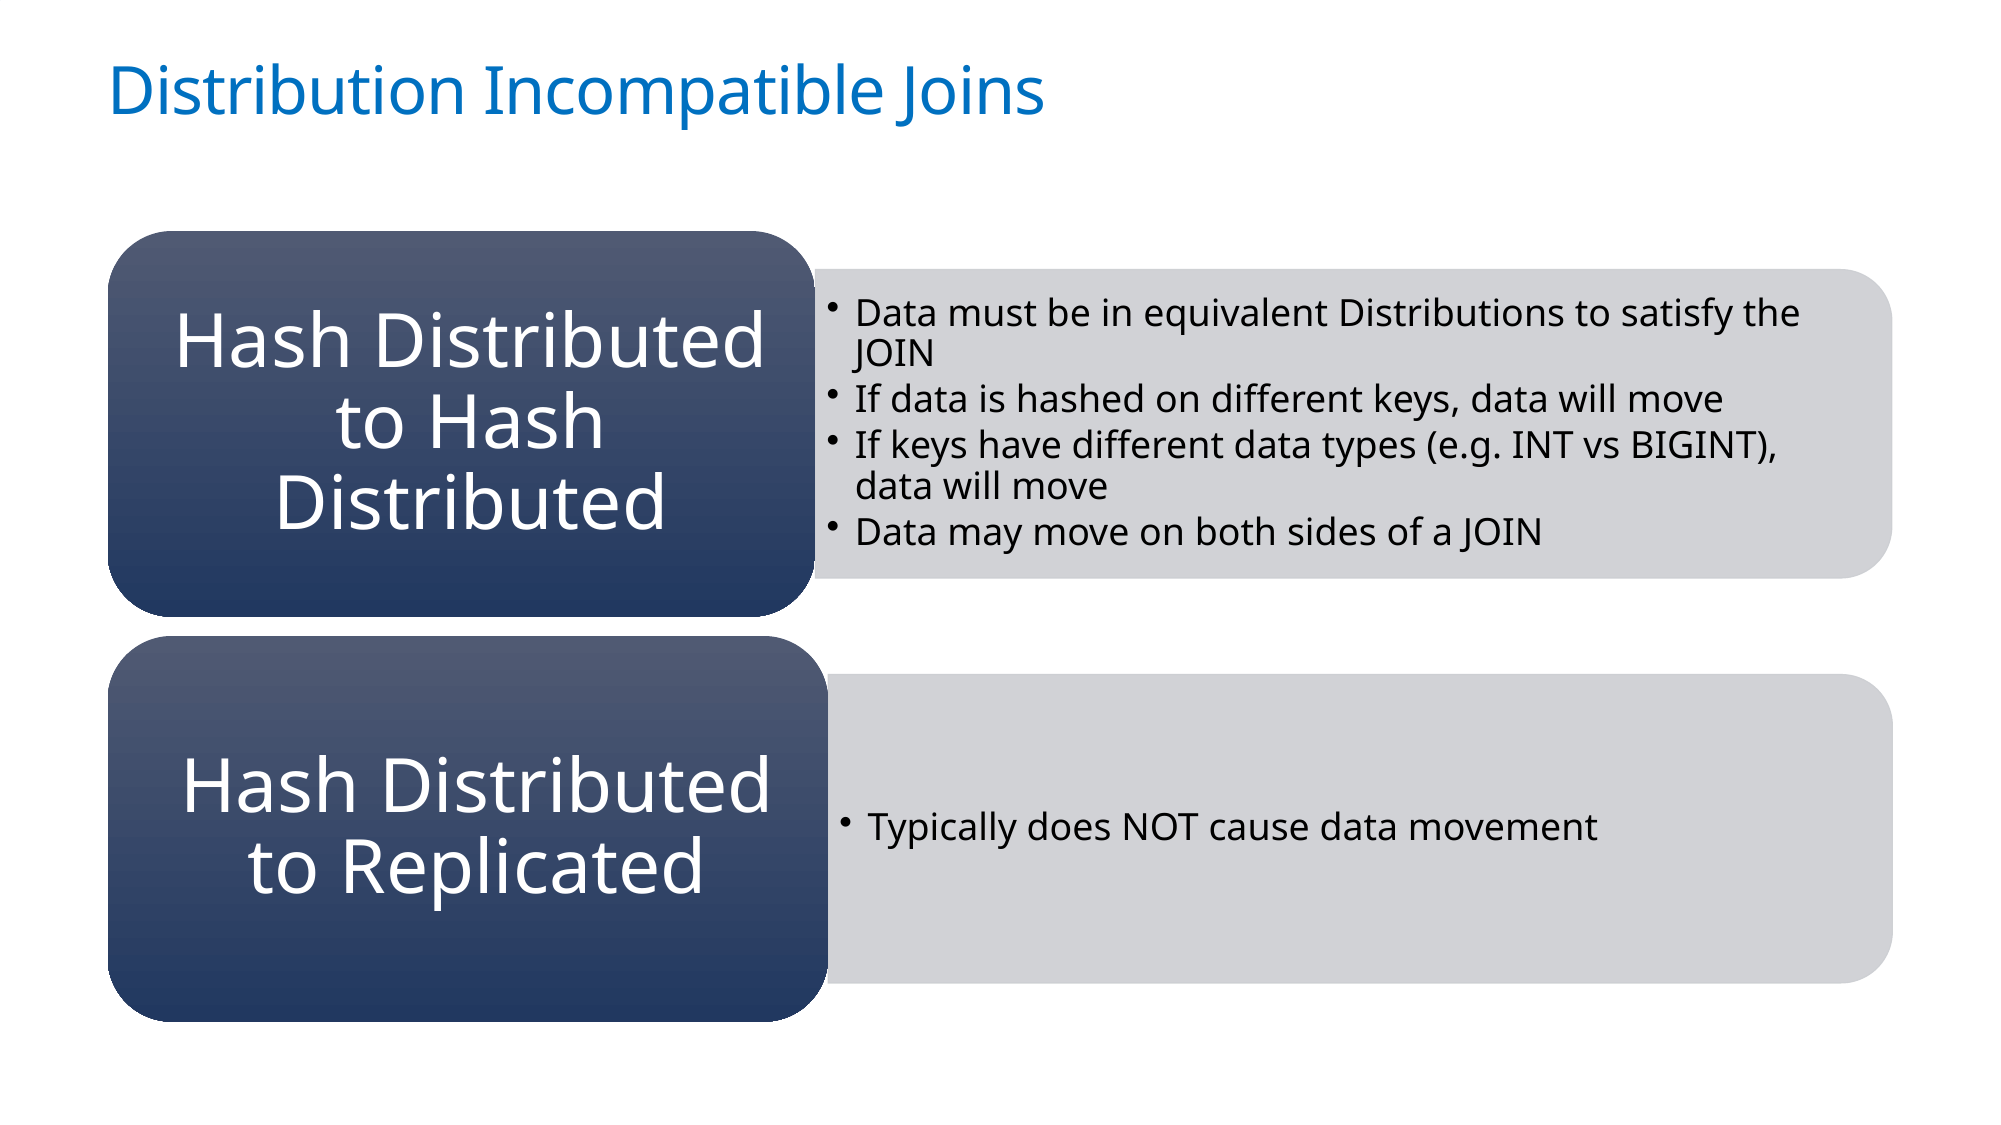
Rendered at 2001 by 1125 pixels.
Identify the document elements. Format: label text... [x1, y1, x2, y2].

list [107, 230, 1893, 1022]
title Distribution Incompatible Joins [107, 52, 1893, 129]
